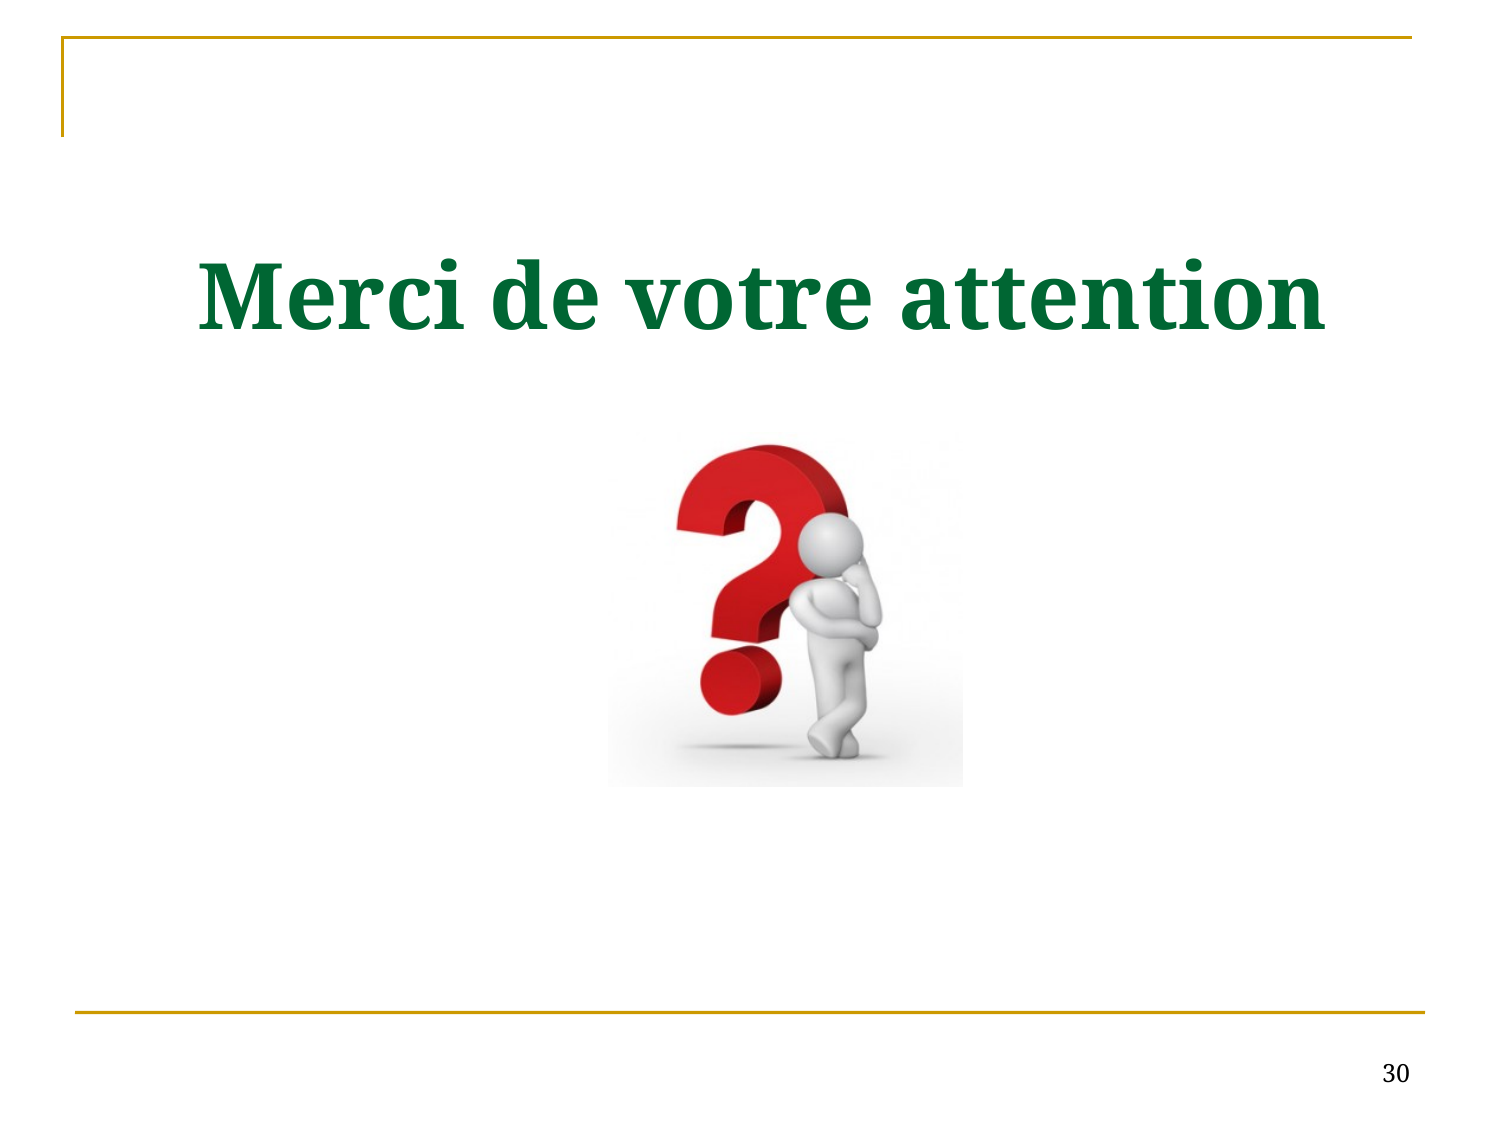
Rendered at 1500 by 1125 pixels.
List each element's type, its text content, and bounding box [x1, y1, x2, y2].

picture [608, 432, 963, 788]
slide_number 30 [1074, 1023, 1426, 1100]
text_box Merci de votre attention [88, 137, 1439, 858]
